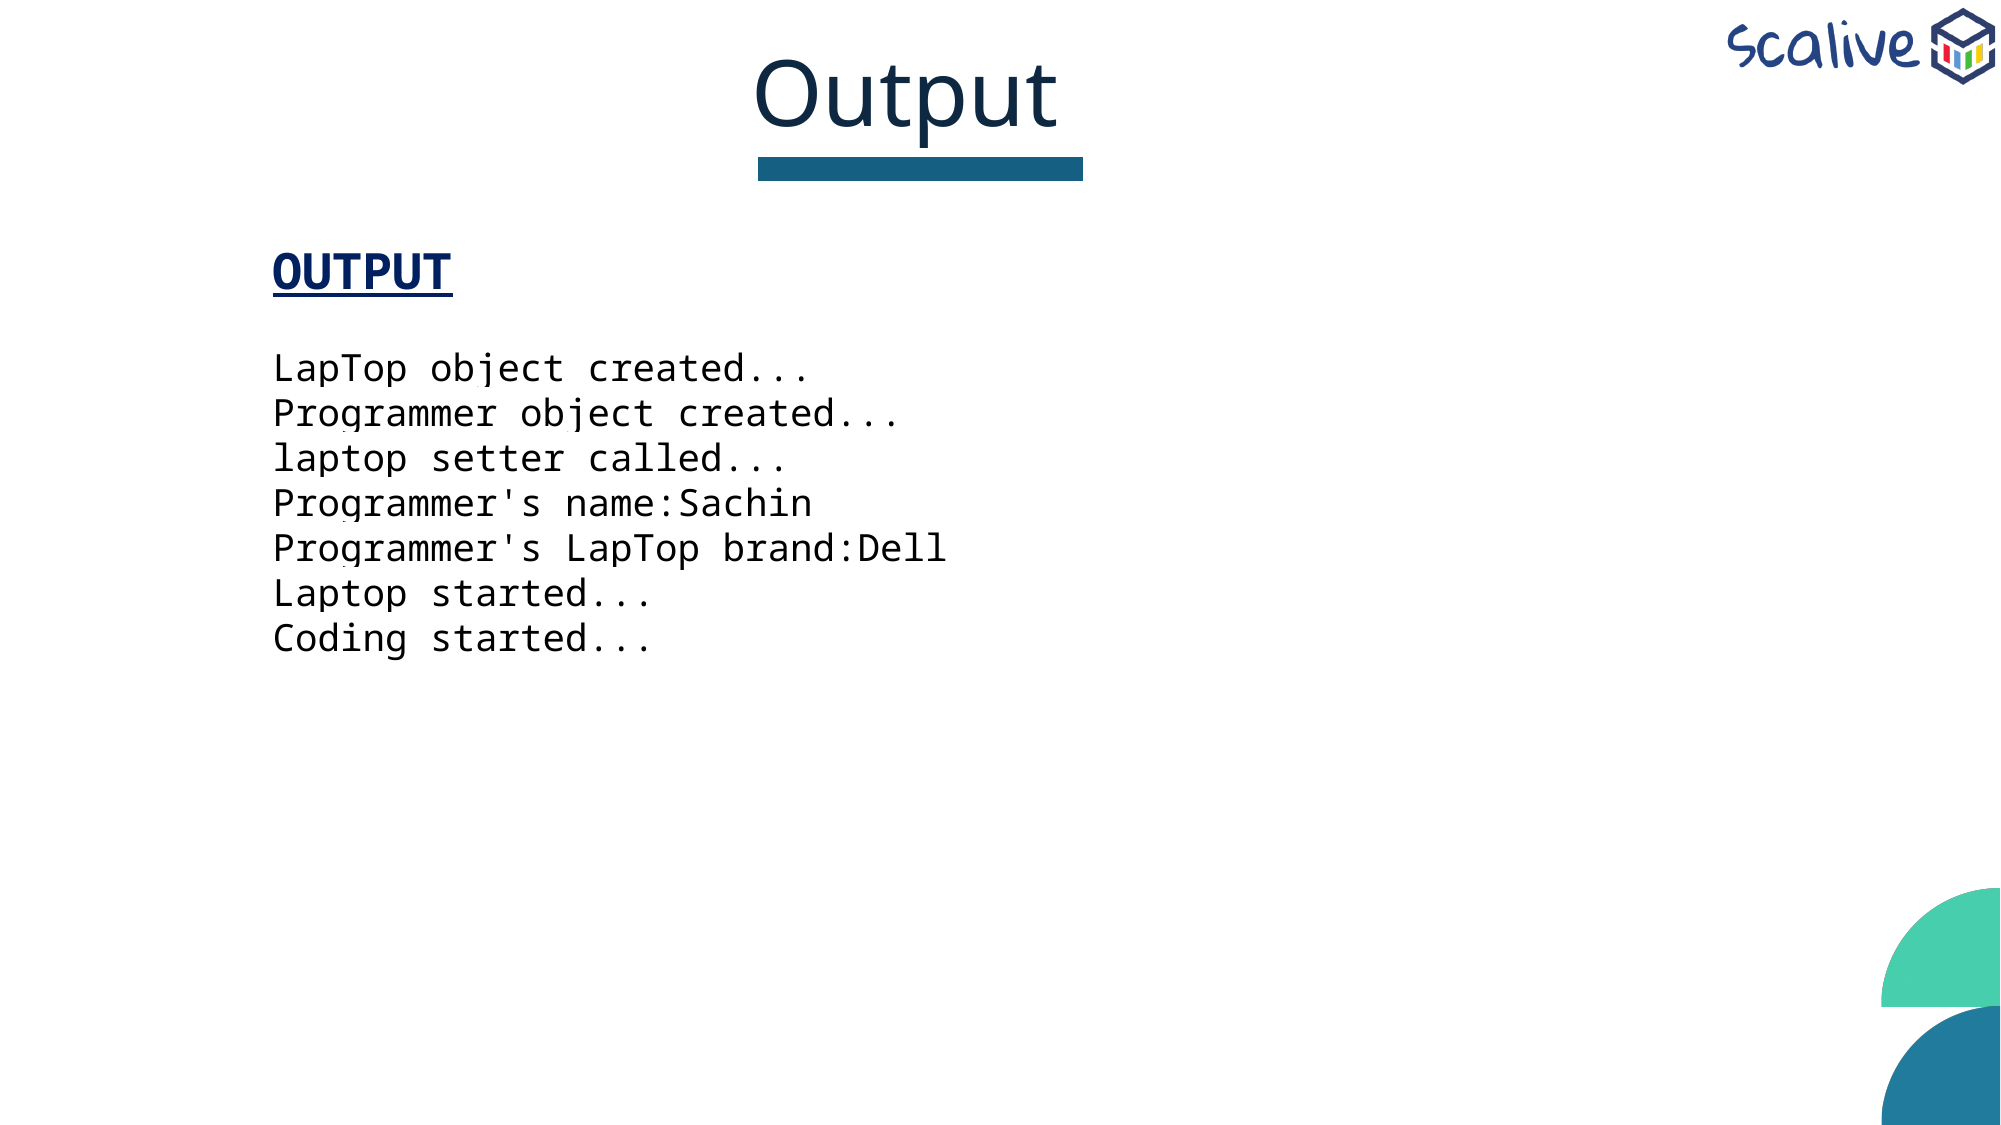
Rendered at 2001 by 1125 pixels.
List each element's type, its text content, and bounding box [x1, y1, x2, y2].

picture [1718, 0, 2000, 92]
text_box [1881, 1006, 2000, 1125]
text_box OUTPUT LapTop object created... Programmer object created... laptop setter called... Programmer's name:Sachin Programmer's LapTop brand:Dell Laptop started... Coding started... [258, 231, 1259, 667]
text_box Output [736, 27, 1592, 153]
text_box [1881, 888, 2000, 1006]
